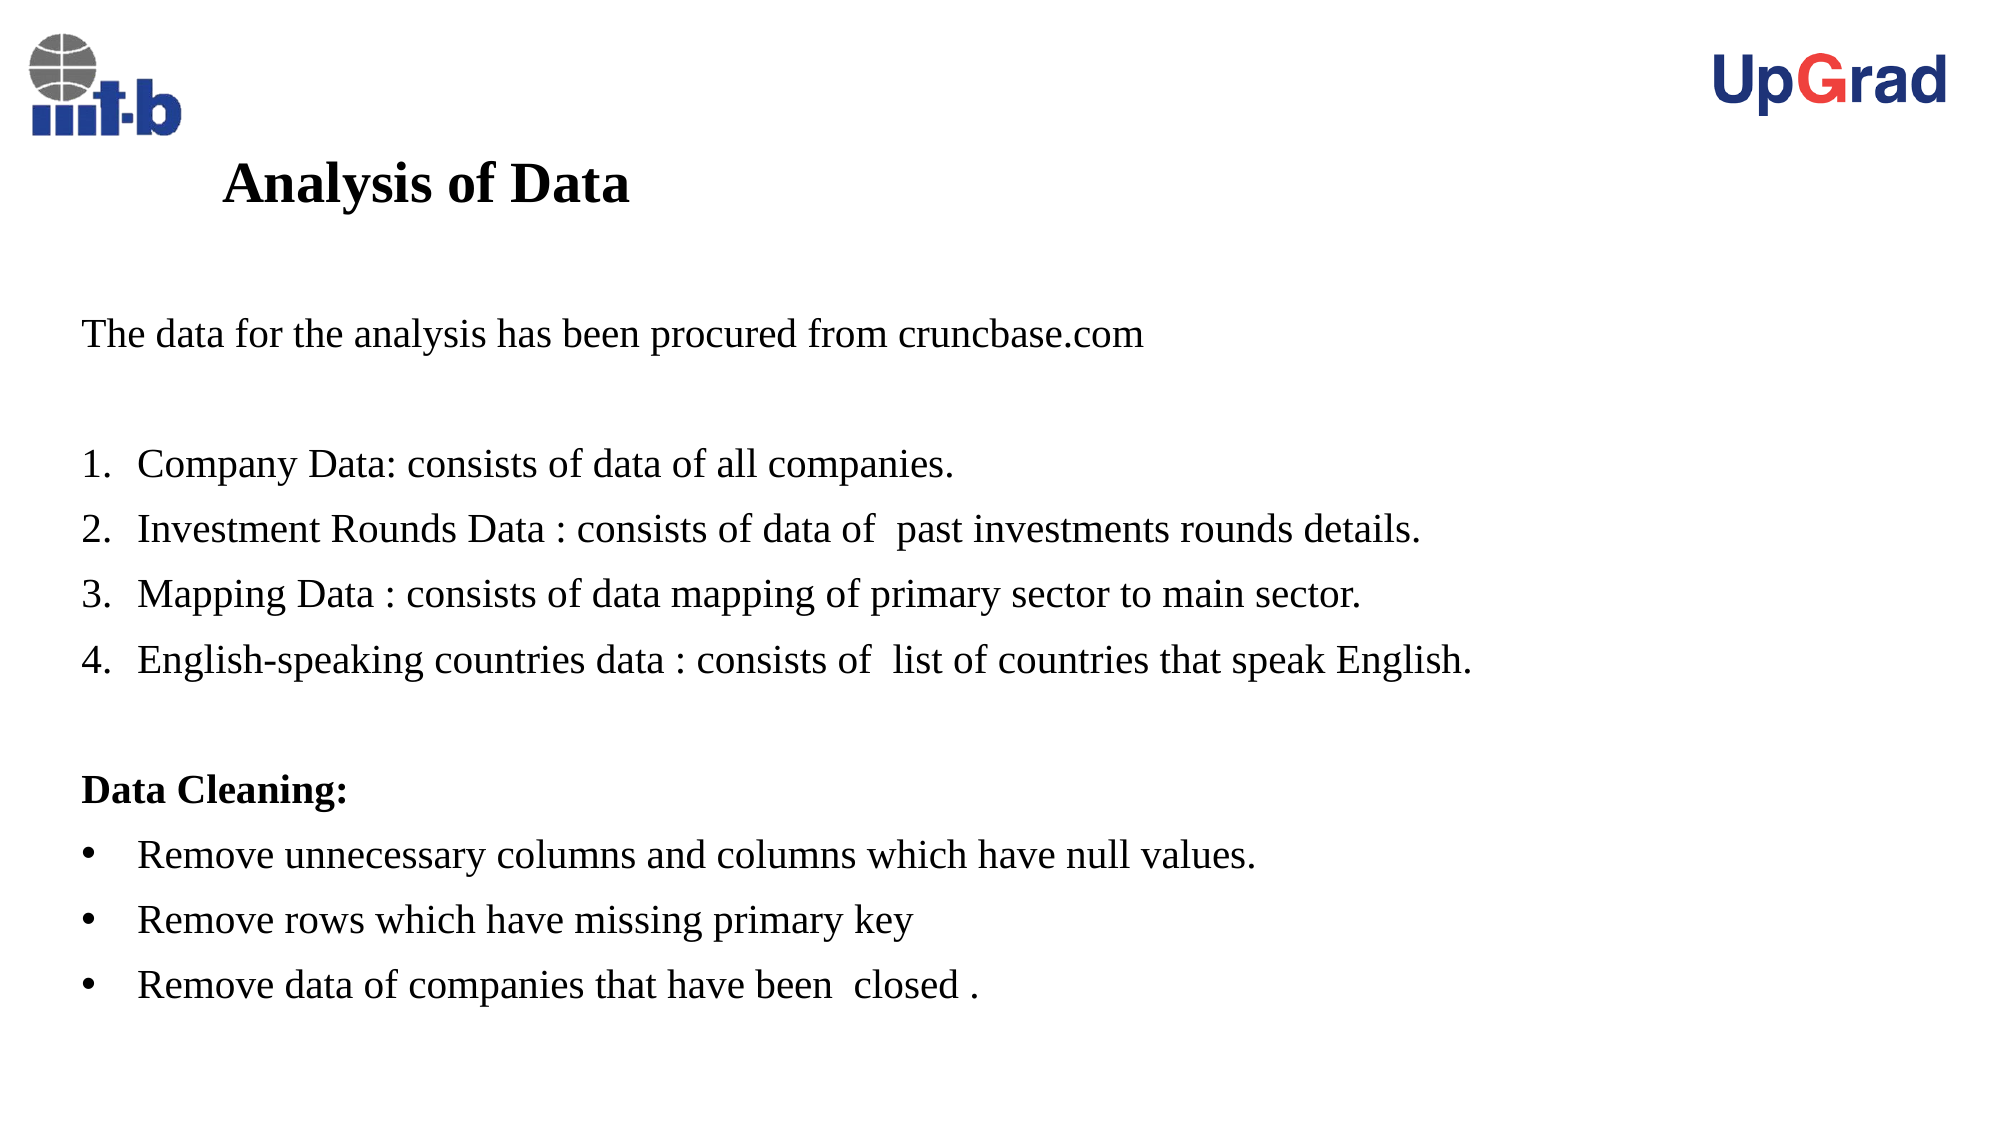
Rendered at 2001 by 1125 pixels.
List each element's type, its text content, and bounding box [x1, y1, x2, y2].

picture [1714, 53, 1952, 116]
picture [0, 29, 208, 163]
title Analysis of Data [186, 104, 1715, 246]
list The data for the analysis has been procured from cruncbase.com Company Data: consists of data of all companies. Investment Rounds Data : consists of data of past investments rounds details. Mapping Data : consists of data mapping of primary sector to main sector. English-speaking countries data : consists of list of countries that speak English. Data Cleaning: Remove unnecessary columns and columns which have null values. Remove rows which have missing primary key Remove data of companies that have been closed . [66, 304, 1899, 1017]
